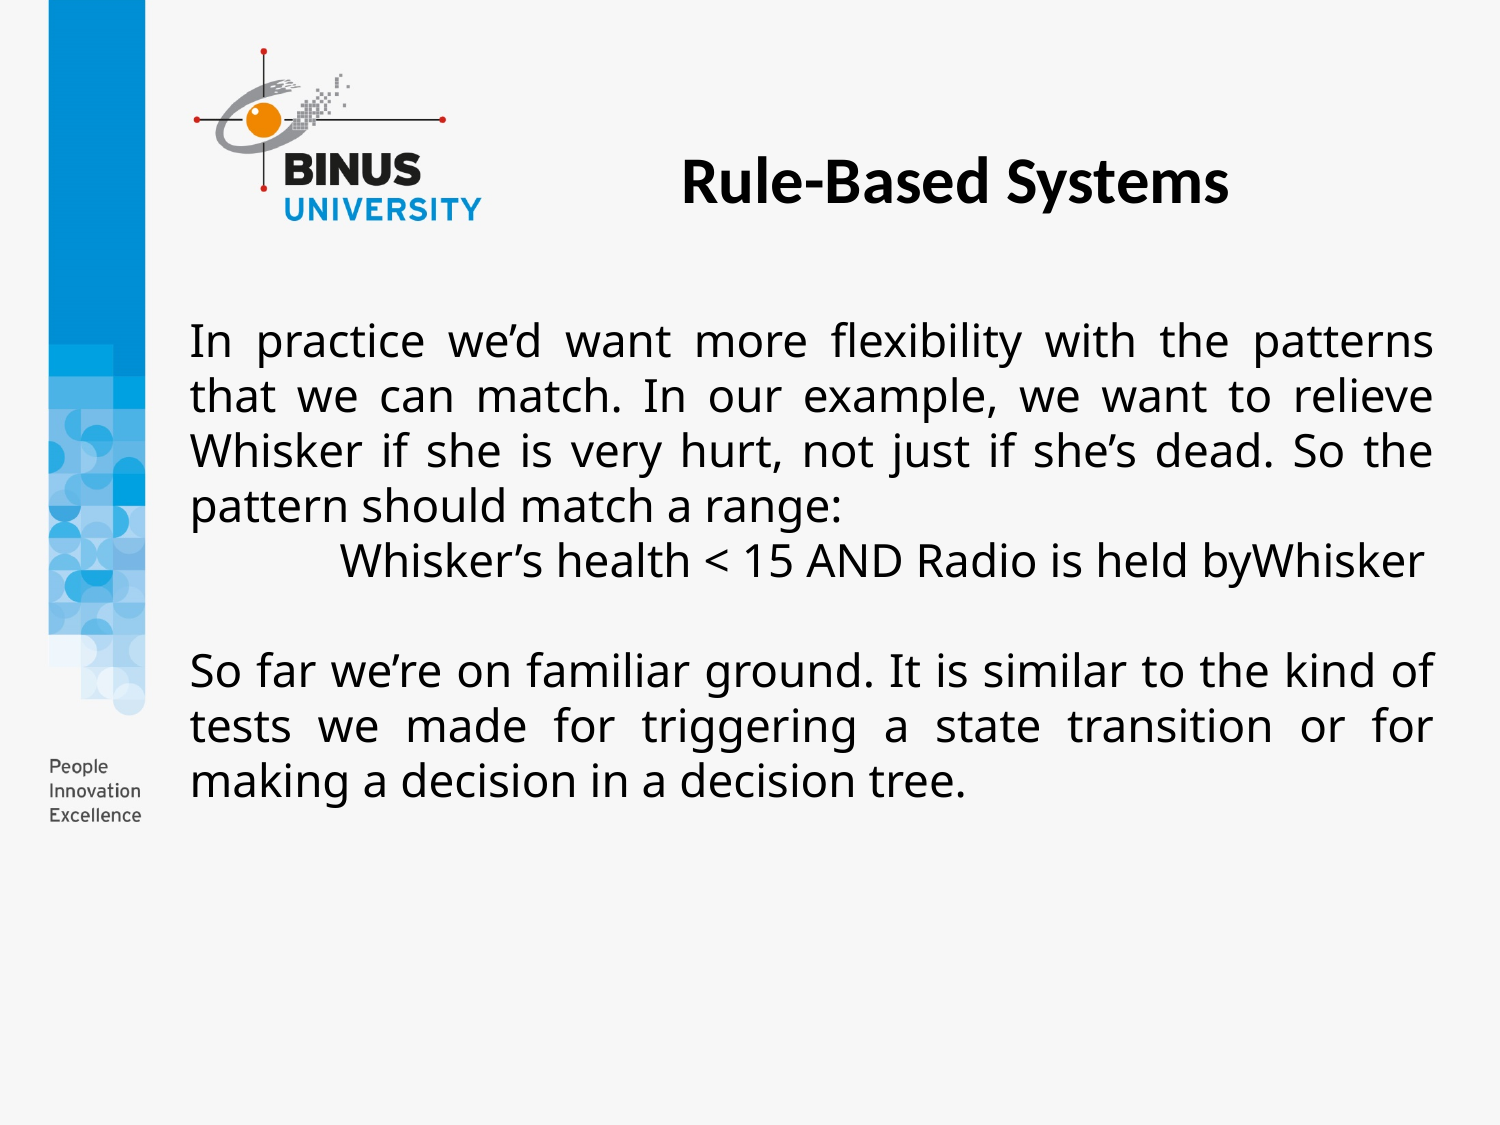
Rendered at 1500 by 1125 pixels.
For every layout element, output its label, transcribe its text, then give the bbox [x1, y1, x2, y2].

text_box Rule-Based Systems [437, 129, 1475, 224]
text_box In practice we’d want more flexibility with the patterns that we can match. In our example, we want to relieve Whisker if she is very hurt, not just if she’s dead. So the pattern should match a range: Whisker’s health < 15 AND Radio is held byWhisker So far we’re on familiar ground. It is similar to the kind of tests we made for triggering a state transition or for making a decision in a decision tree. [174, 304, 1450, 869]
picture [0, 0, 1500, 845]
